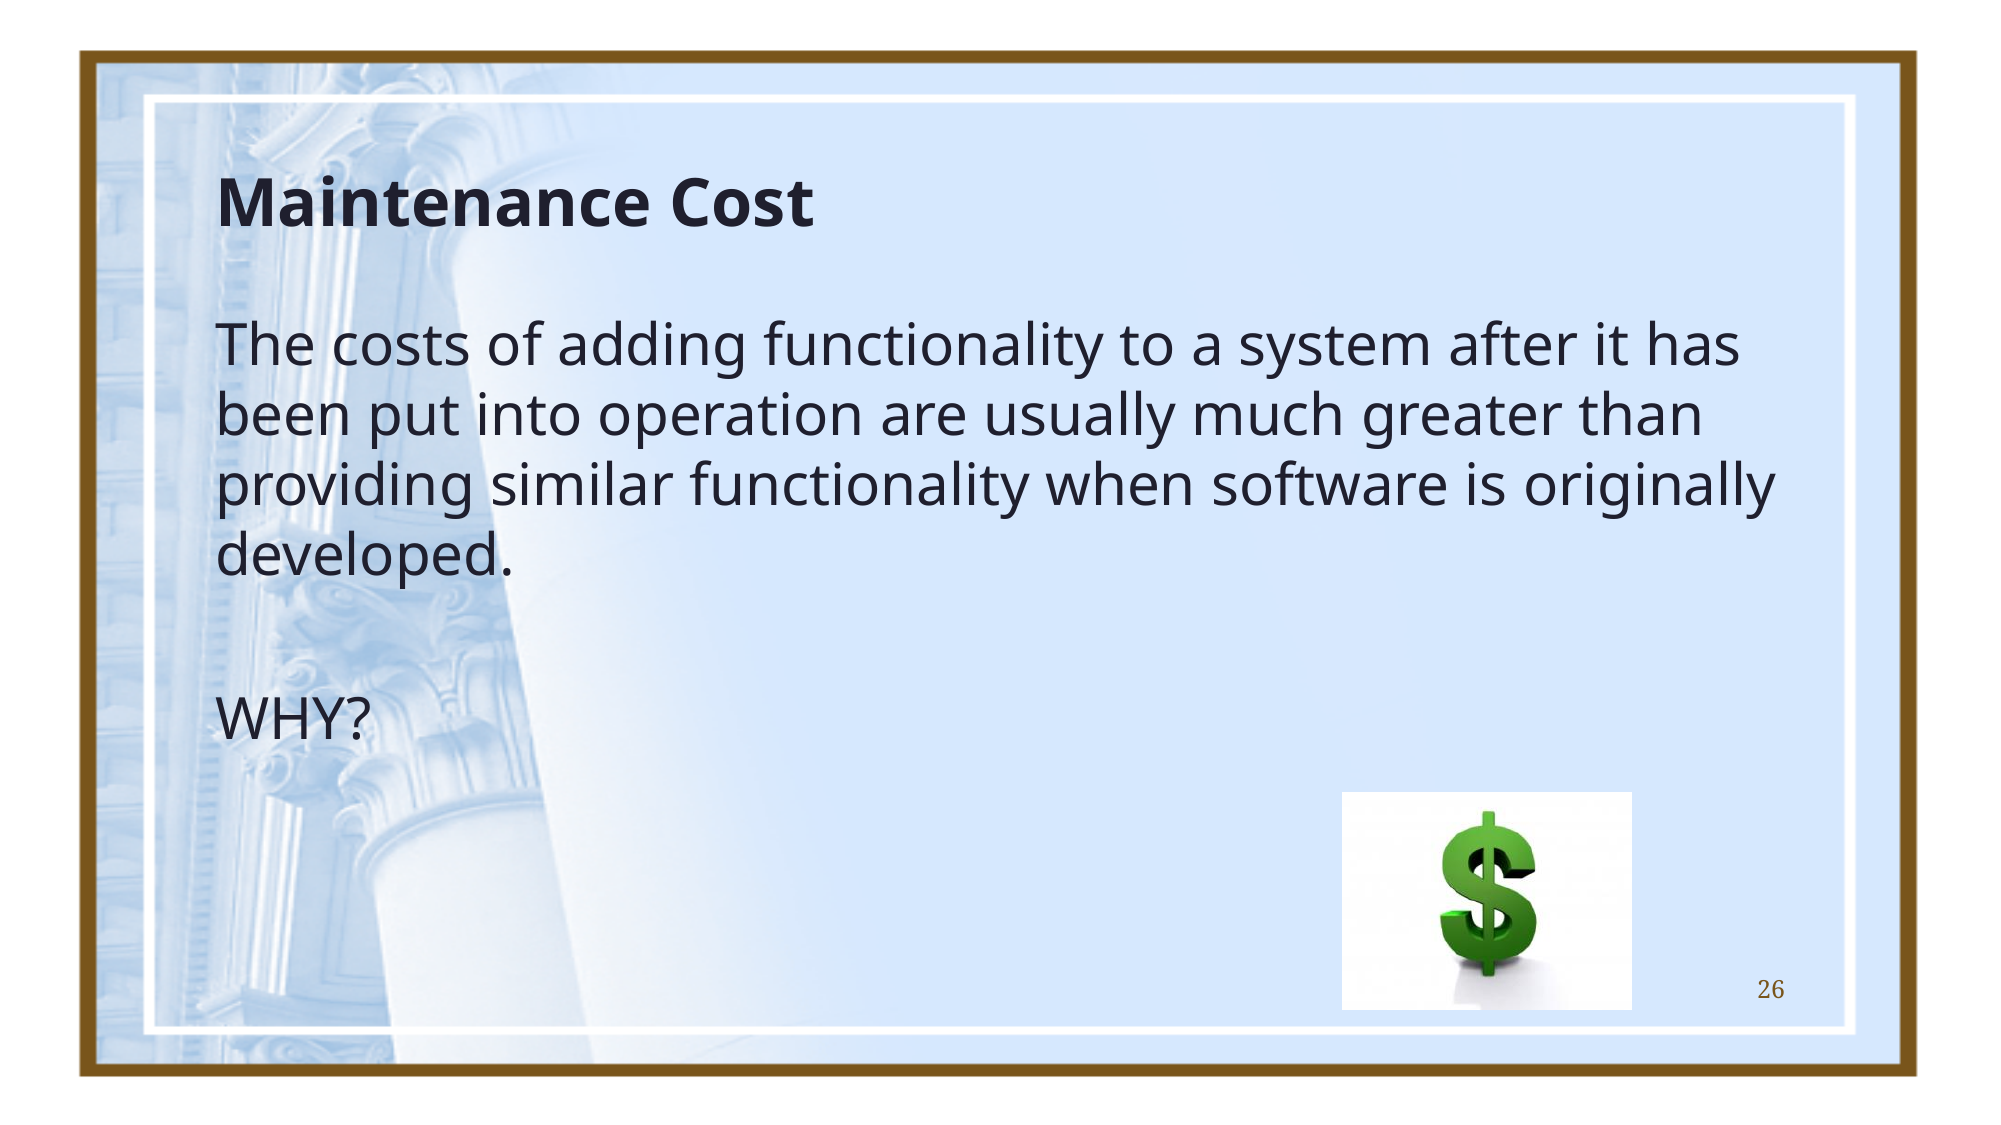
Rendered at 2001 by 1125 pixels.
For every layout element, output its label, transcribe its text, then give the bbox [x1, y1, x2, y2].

title Maintenance Cost [200, 125, 1800, 275]
picture [0, 0, 2001, 1125]
slide_number 26 [1416, 965, 1800, 1029]
list The costs of adding functionality to a system after it has been put into operation are usually much greater than providing similar functionality when software is originally developed. WHY? [200, 299, 1800, 938]
